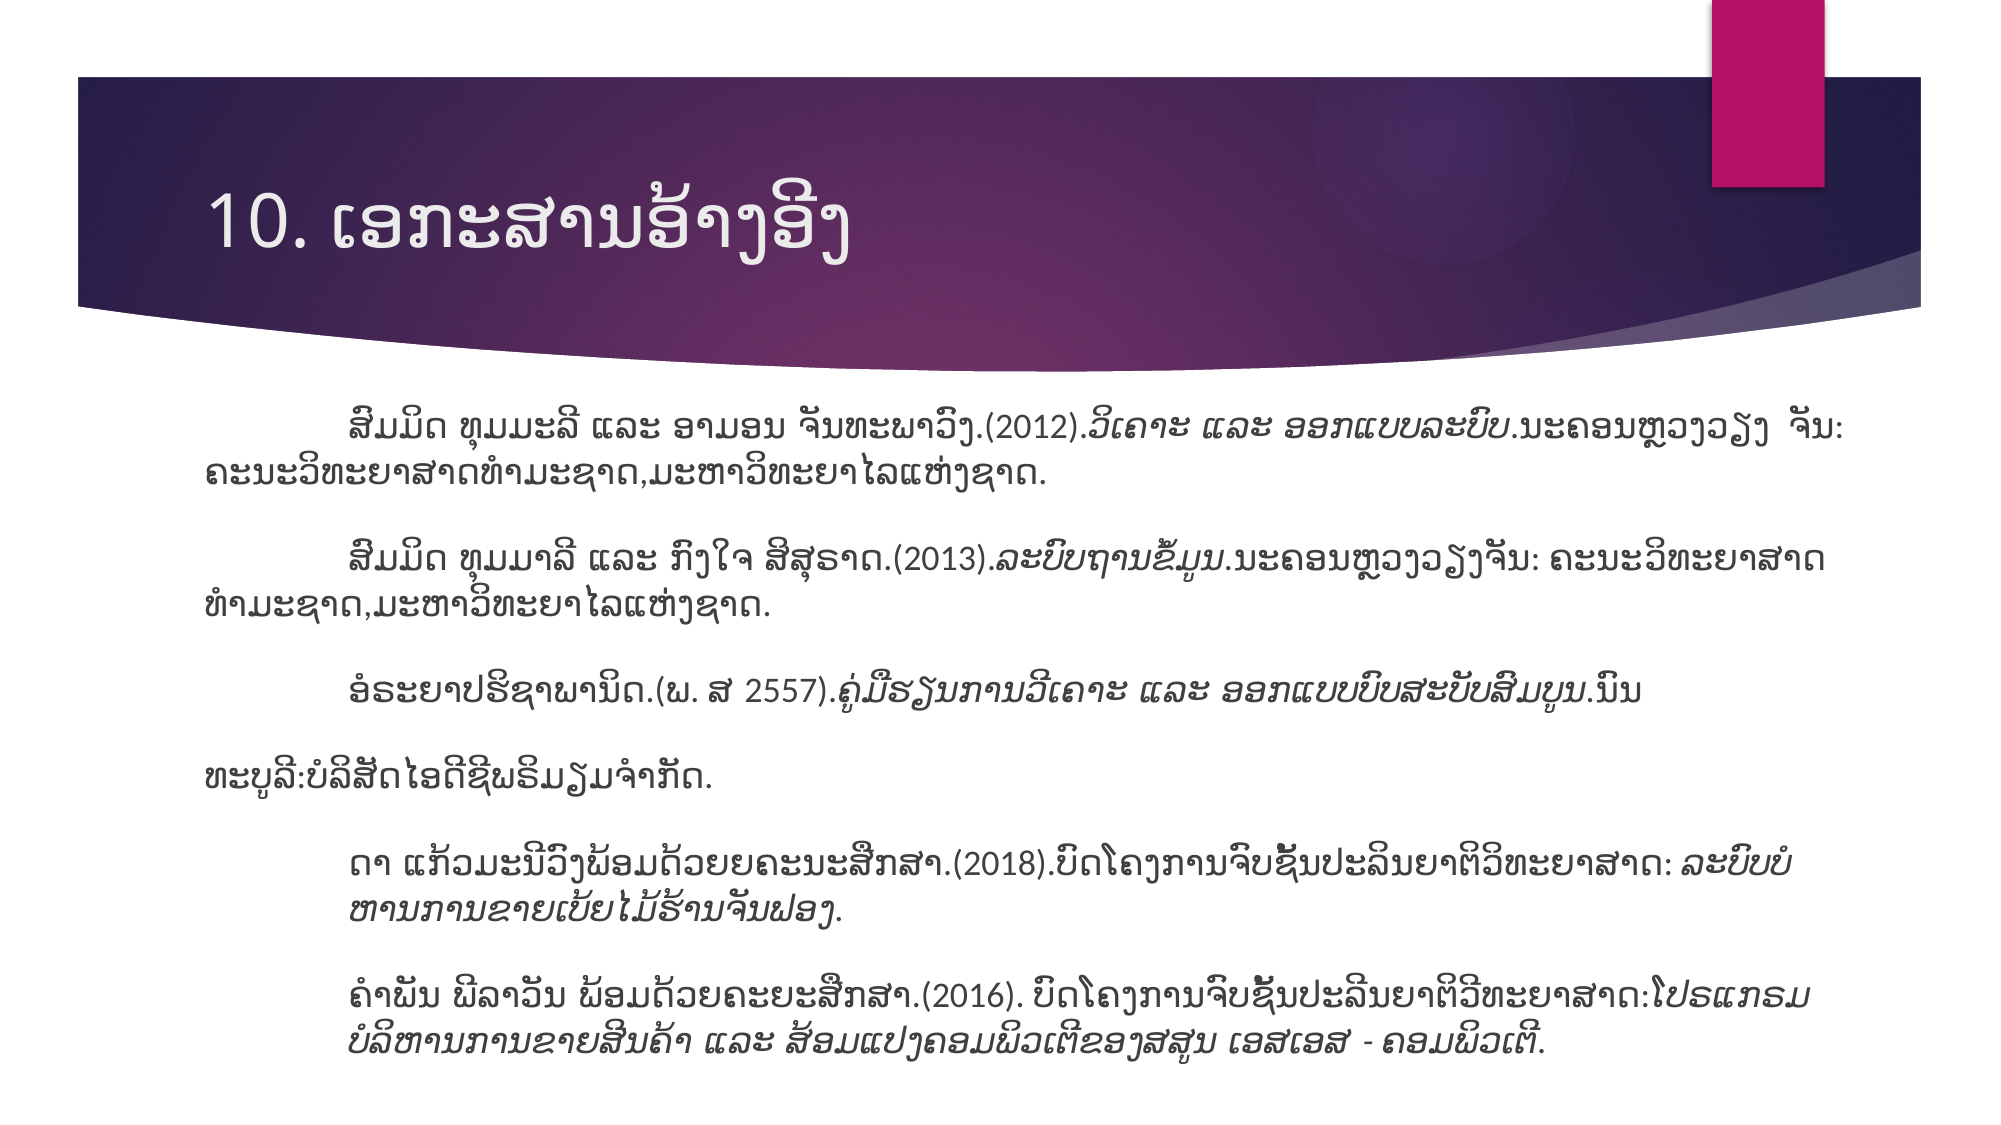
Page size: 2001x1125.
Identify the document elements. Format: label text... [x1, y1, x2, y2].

title 10. ເອກະສານອ້າງອີງ [189, 159, 1627, 276]
list ສົມມິດ ທຸມມະລີ ແລະ ອາມອນ ຈັນທະພາວົງ.(2012).ວິເຄາະ ແລະ ອອກແບບລະບົບ.ນະຄອນຫຼວງວຽງ ຈັນ: ຄະນະວິທະຍາສາດທຳມະຊາດ,ມະຫາວິທະຍາໄລແຫ່ງຊາດ. ສົມມິດ ທຸມມາລີ ແລະ ກົງໃຈ ສິສຸຣາດ.(2013).ລະບົບຖານຂໍ້ມູນ.ນະຄອນຫຼວງວຽງຈັນ: ຄະນະ ວິທະຍາສາດທຳມະຊາດ,ມະຫາວິທະຍາໄລແຫ່ງຊາດ. ອໍຣະຍາປຮິຊາພານິດ.(ພ. ສ 2557).ຄູ່ມືຮຽນການວີເຄາະ ແລະ ອອກແບບບົບສະບັບສົມບູນ.ນົນ ທະບູລີ:ບໍລິສັດໄອດີຊີພຣິມຽມຈຳກັດ. ດາ ແກ້ວມະນີວົງພ້ອມດ້ວຍຍຄະນະສືກສາ.(2018).ບົດໂຄງການຈົບຊັ້ນປະລິນຍາຕິວິທະຍາສາດ: ລະບົບບໍ ຫານການຂາຍເບ້ຍໄມ້ຮ້ານຈັນຟອງ. ຄຳພັນ ພີລາວັນ ພ້ອມດ້ວຍຄະຍະສືກສາ.(2016). ບົດໂຄງການຈົບຊັ້ນປະລີນຍາຕິວີທະຍາສາດ:ໂປຣແກຣມ ບໍລິຫານການຂາຍສີນຄ້າ ແລະ ສ້ອມແປງຄອມພິວເຕີຂອງສສູນ ເອສເອສ - ຄອມພິວເຕີ. [189, 392, 1940, 1074]
